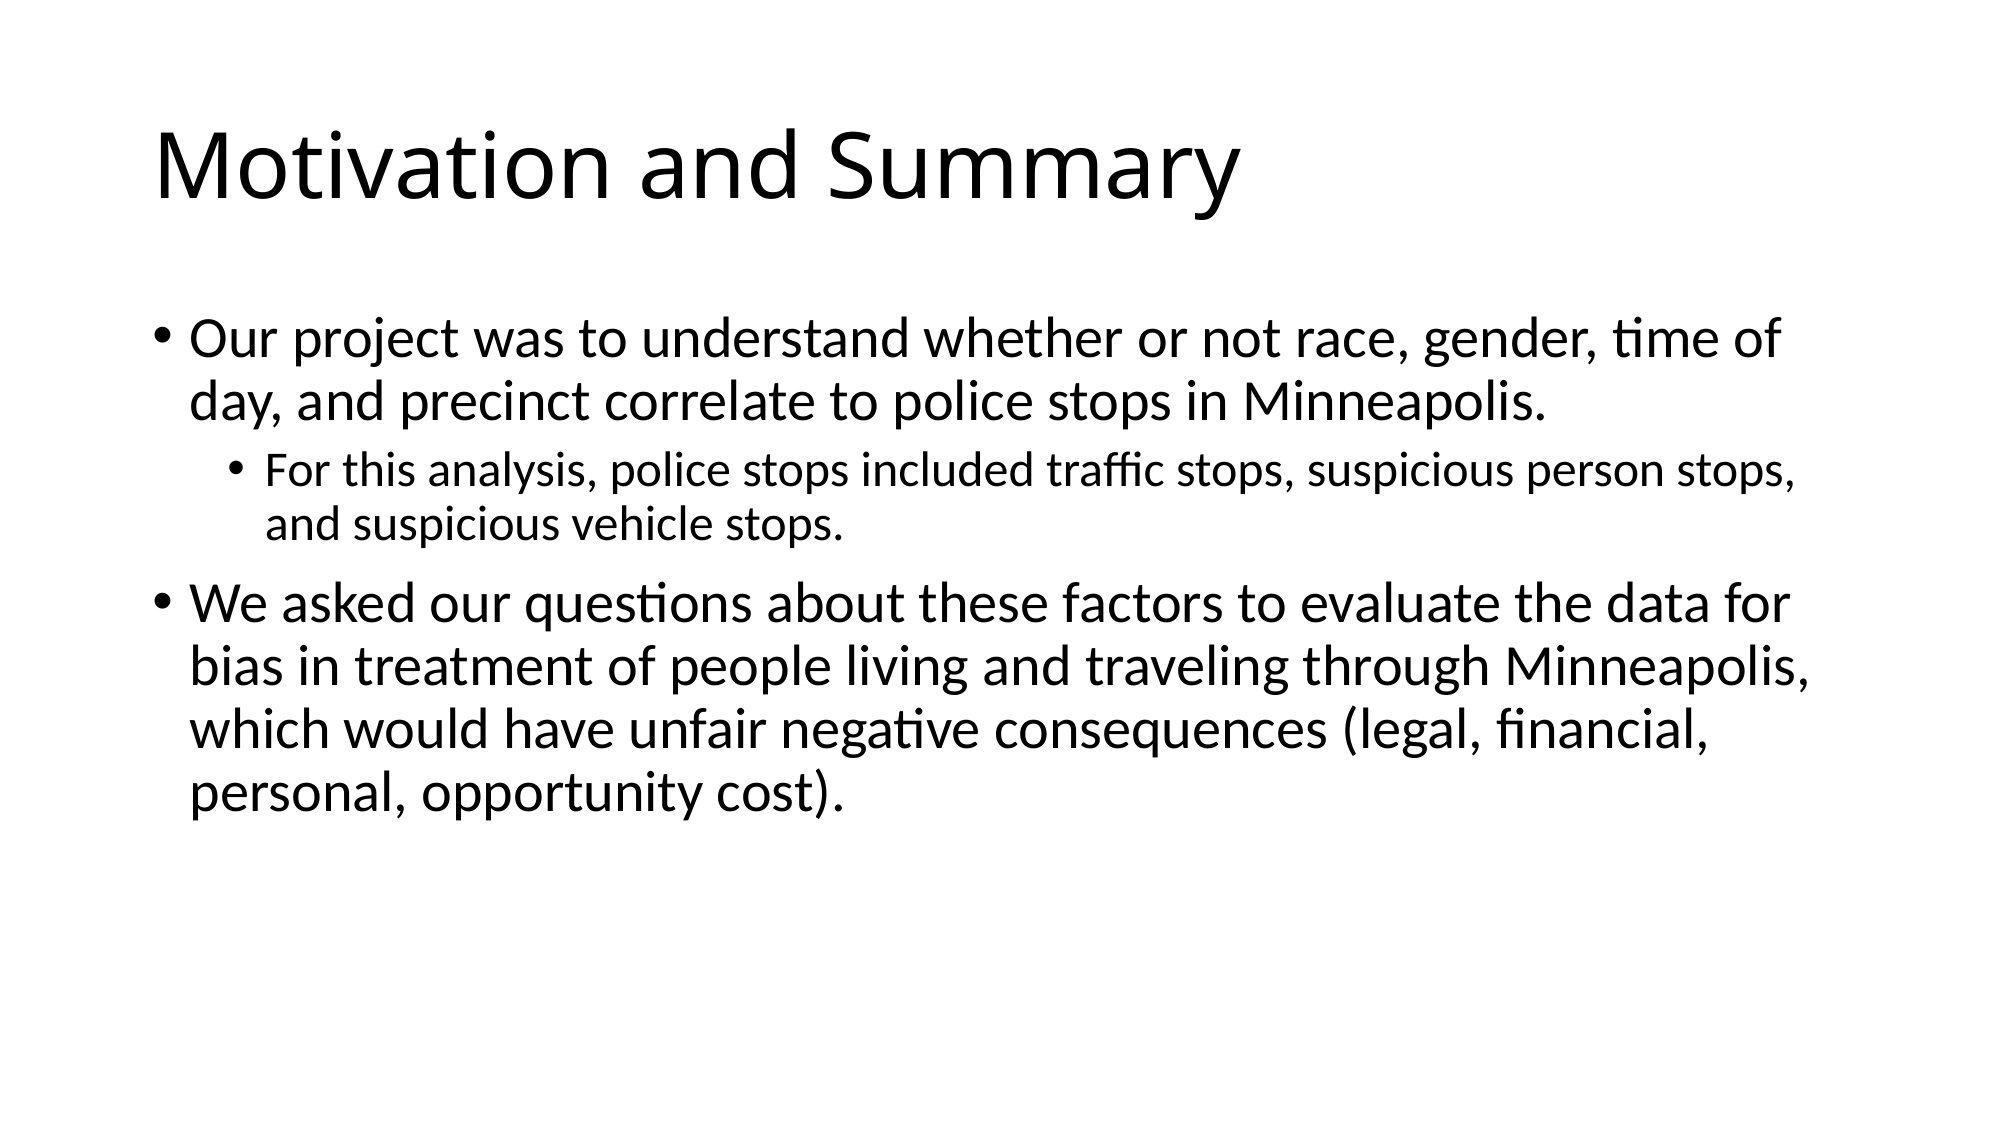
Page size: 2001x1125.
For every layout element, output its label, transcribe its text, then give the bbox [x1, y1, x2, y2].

list Our project was to understand whether or not race, gender, time of day, and precinct correlate to police stops in Minneapolis. For this analysis, police stops included traffic stops, suspicious person stops, and suspicious vehicle stops. We asked our questions about these factors to evaluate the data for bias in treatment of people living and traveling through Minneapolis, which would have unfair negative consequences (legal, financial, personal, opportunity cost). [137, 299, 1863, 1014]
title Motivation and Summary [137, 59, 1863, 278]
